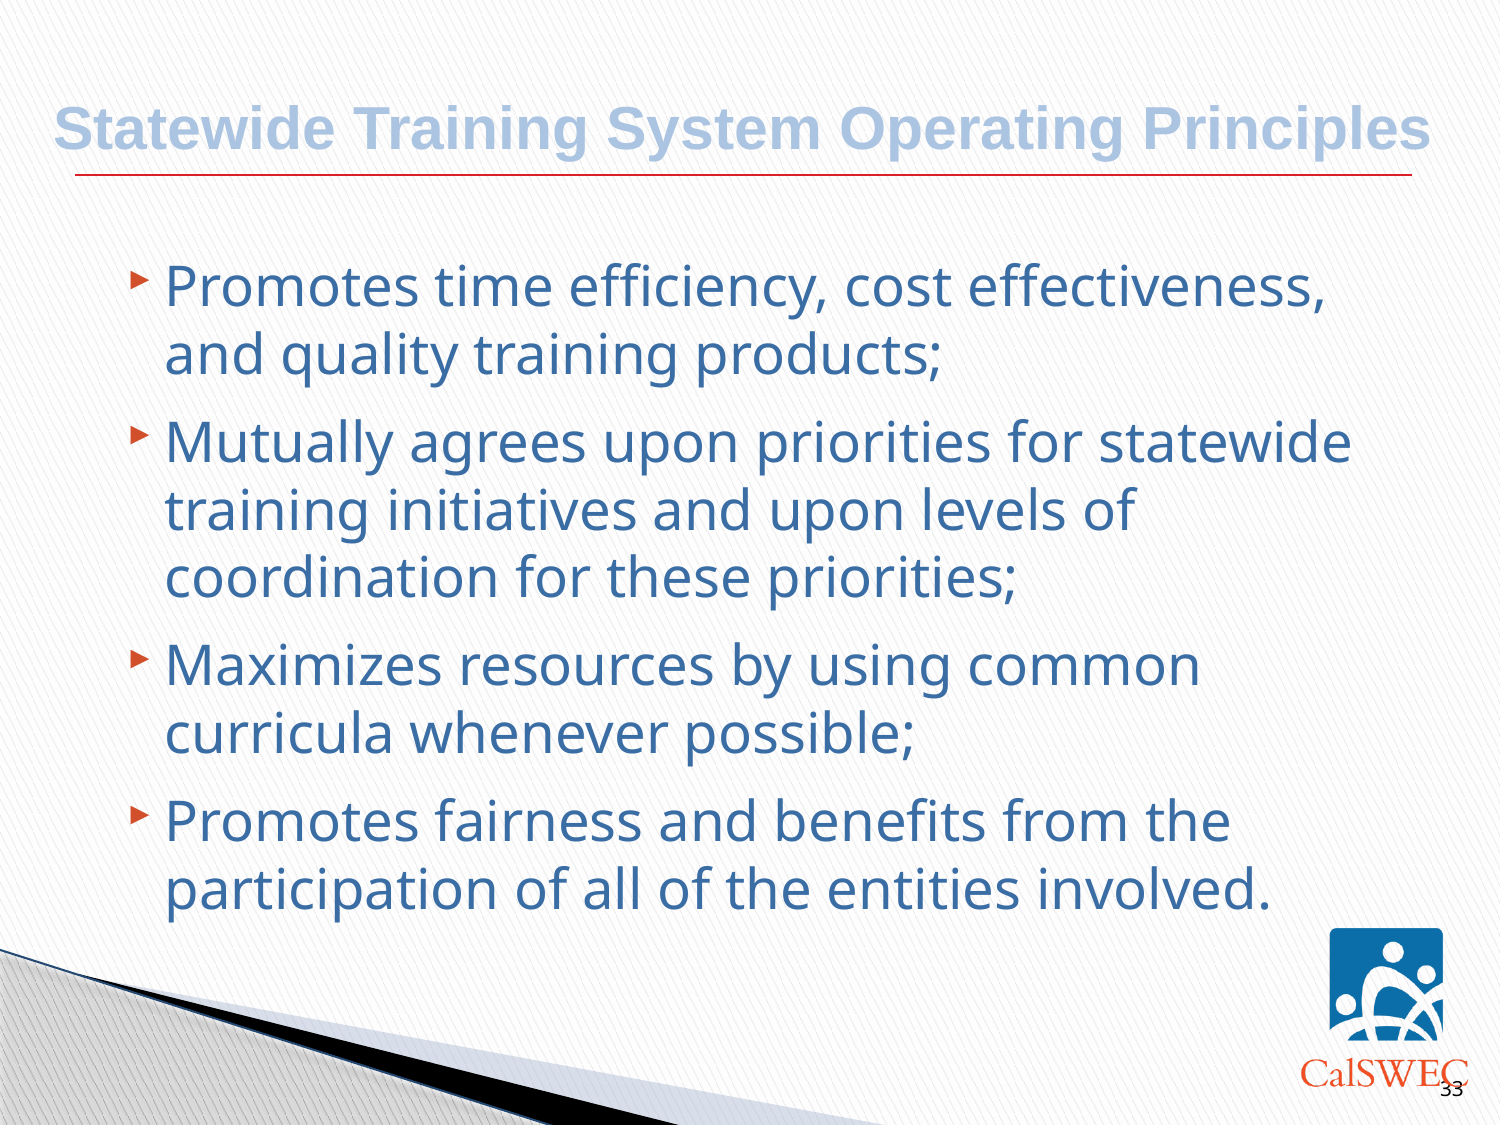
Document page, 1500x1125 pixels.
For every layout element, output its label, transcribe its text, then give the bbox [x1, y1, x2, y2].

slide_number 33 [1418, 1051, 1479, 1112]
list Promotes time efficiency, cost effectiveness, and quality training products; Mutually agrees upon priorities for statewide training initiatives and upon levels of coordination for these priorities; Maximizes resources by using common curricula whenever possible; Promotes fairness and benefits from the participation of all of the entities involved. [75, 243, 1425, 986]
picture [1299, 924, 1470, 1091]
title Statewide Training System Operating Principles [37, 50, 1450, 200]
